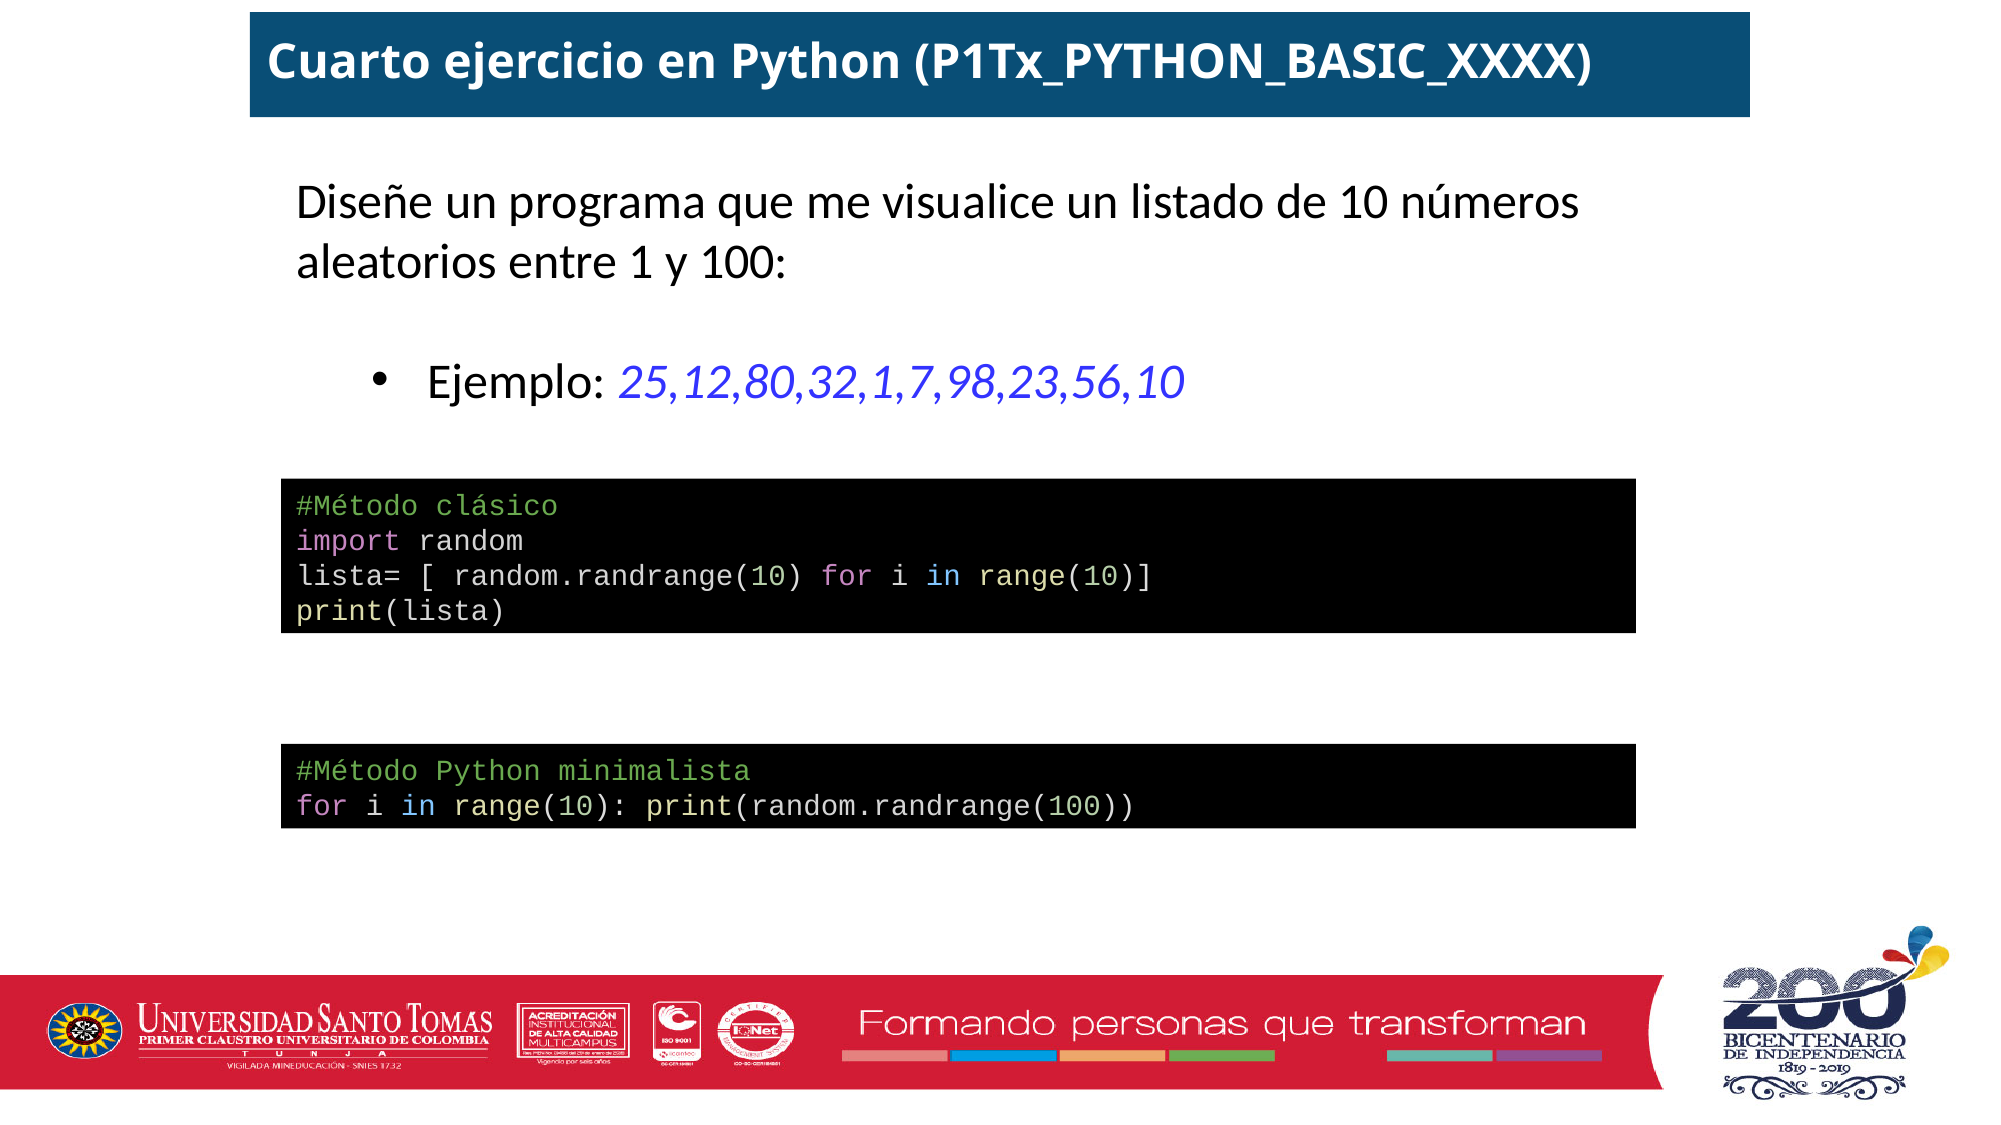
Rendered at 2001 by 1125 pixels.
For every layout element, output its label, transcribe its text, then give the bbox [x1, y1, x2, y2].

picture [0, 1, 2000, 1124]
text_box Diseñe un programa que me visualice un listado de 10 números aleatorios entre 1 y 100: Ejemplo: 25,12,80,32,1,7,98,23,56,10 [280, 161, 1719, 476]
text_box Cuarto ejercicio en Python (P1Tx_PYTHON_BASIC_XXXX) [249, 12, 1750, 118]
text_box #Método Python minimalista for i in range(10): print(random.randrange(100)) [281, 743, 1636, 829]
text_box #Método clásico import random lista= [ random.randrange(10) for i in range(10)] print(lista) [281, 478, 1636, 634]
